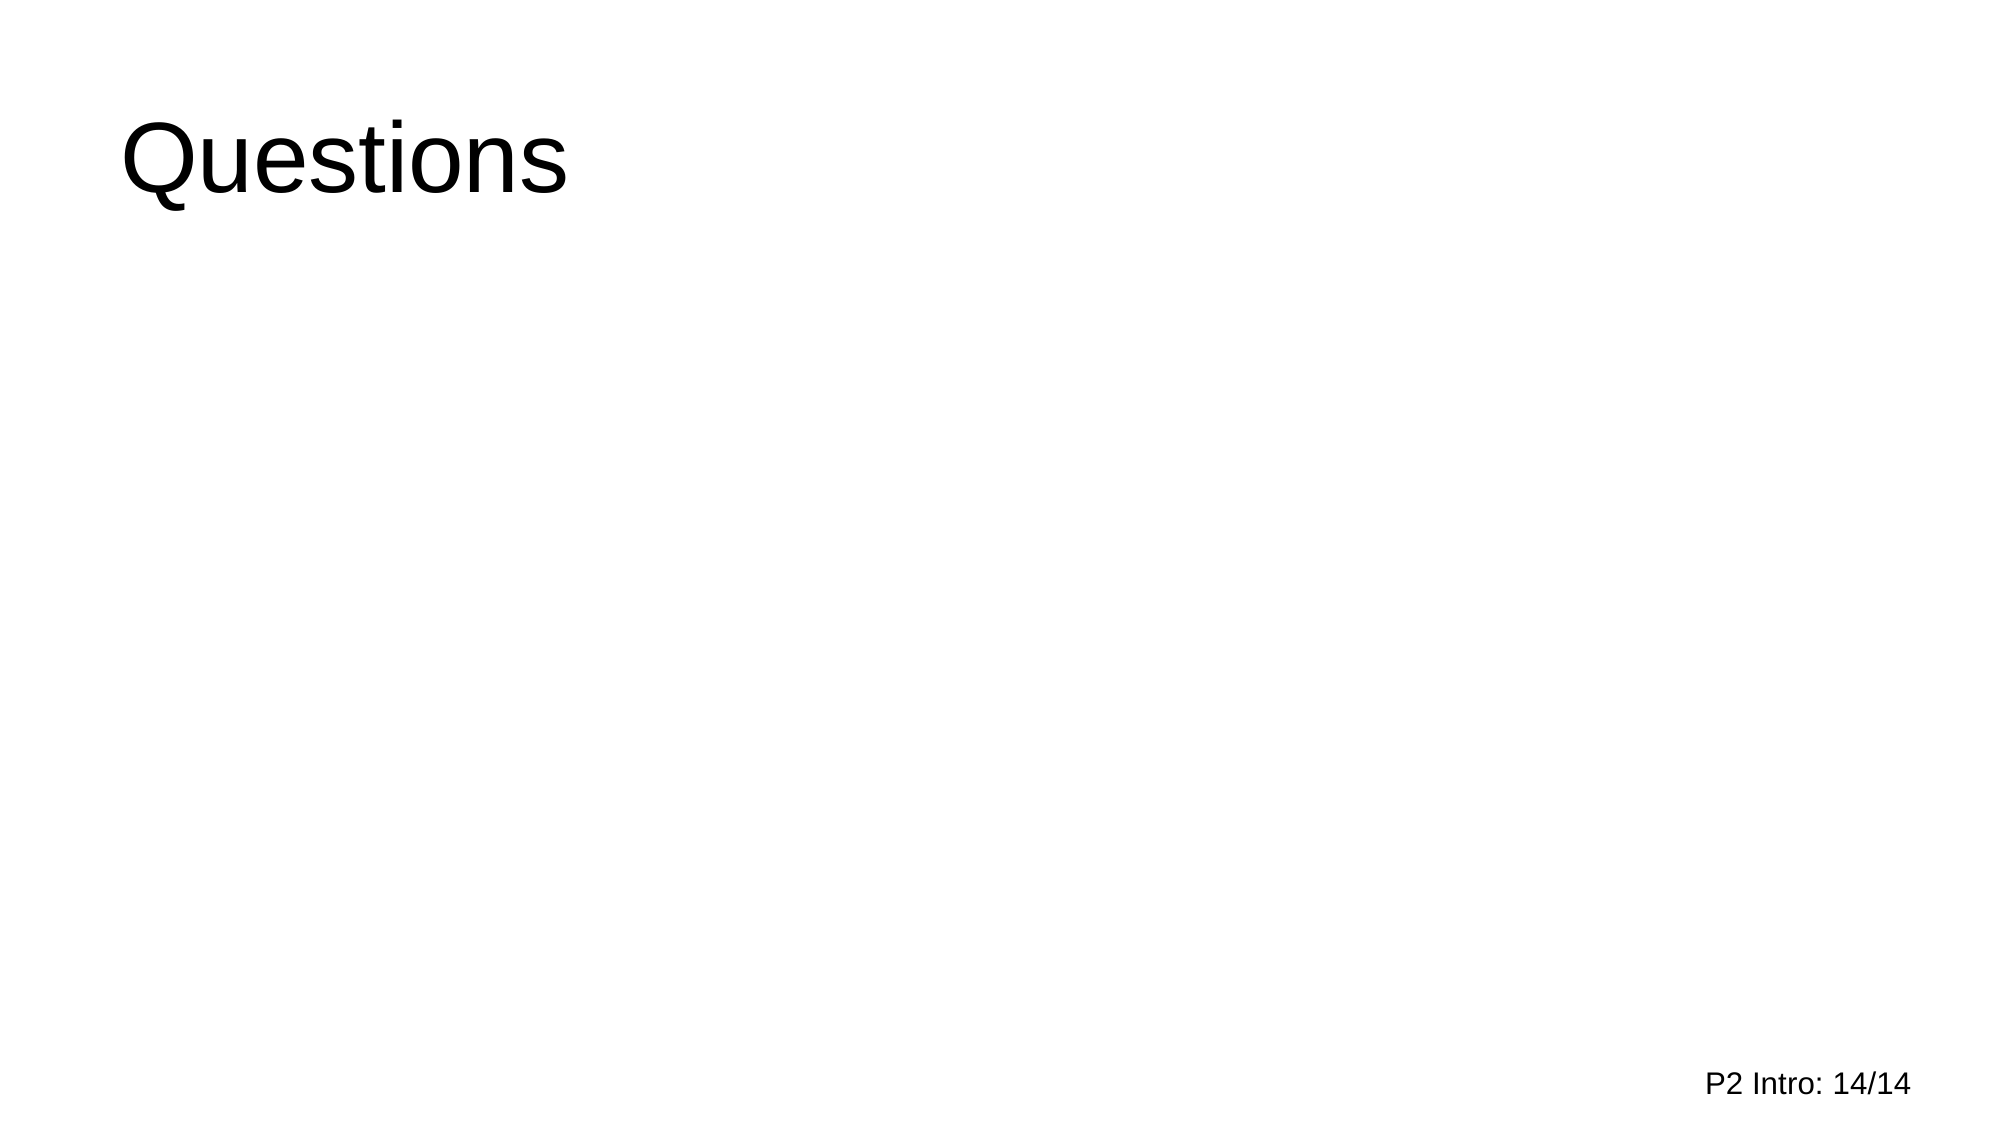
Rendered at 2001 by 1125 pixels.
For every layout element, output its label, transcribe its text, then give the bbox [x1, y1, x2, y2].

slide_number P2 Intro: ‹#›/14 [1685, 1038, 1992, 1125]
title Questions [99, 45, 1900, 233]
